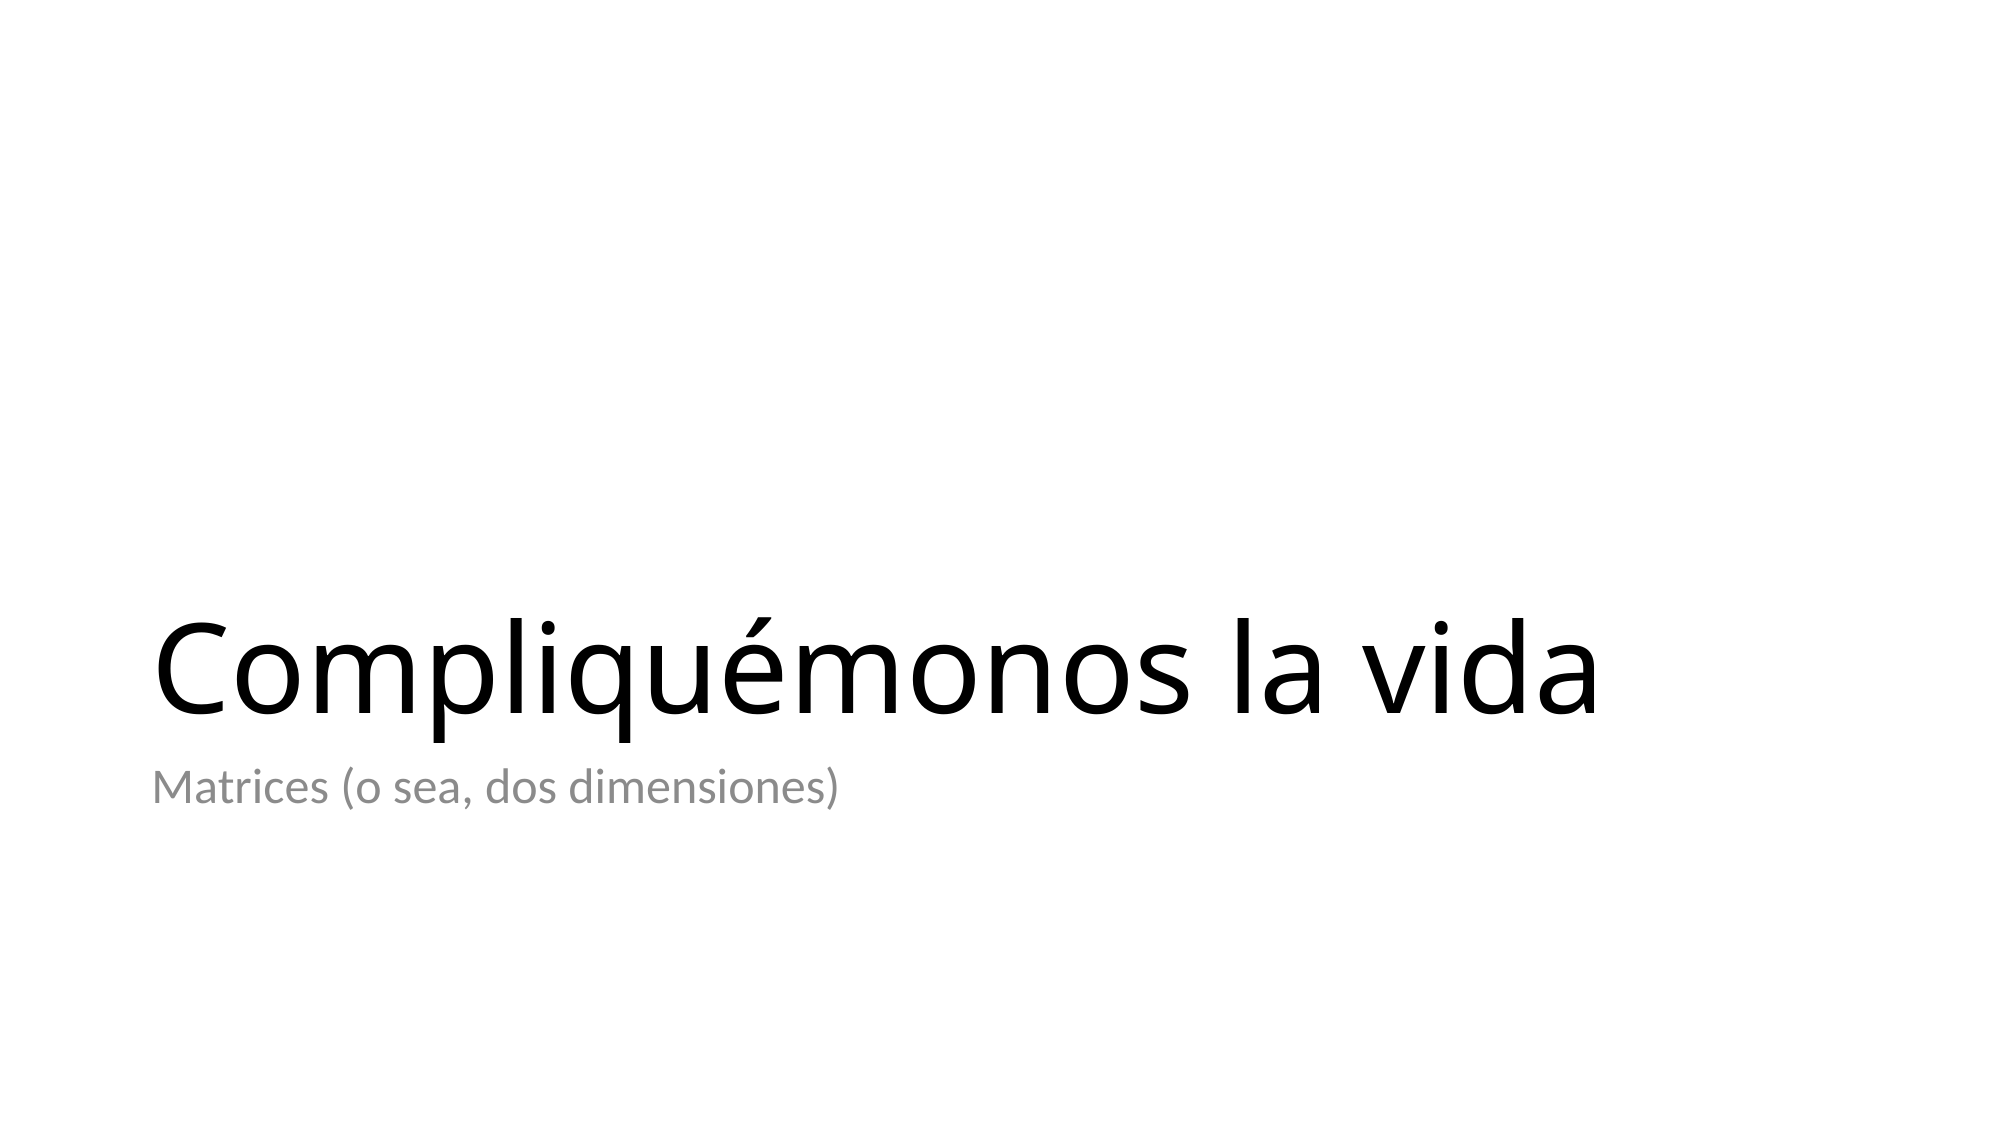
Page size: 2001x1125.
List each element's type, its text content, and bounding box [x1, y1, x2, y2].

title Compliquémonos la vida [136, 280, 1862, 749]
list Matrices (o sea, dos dimensiones) [136, 752, 1862, 999]
